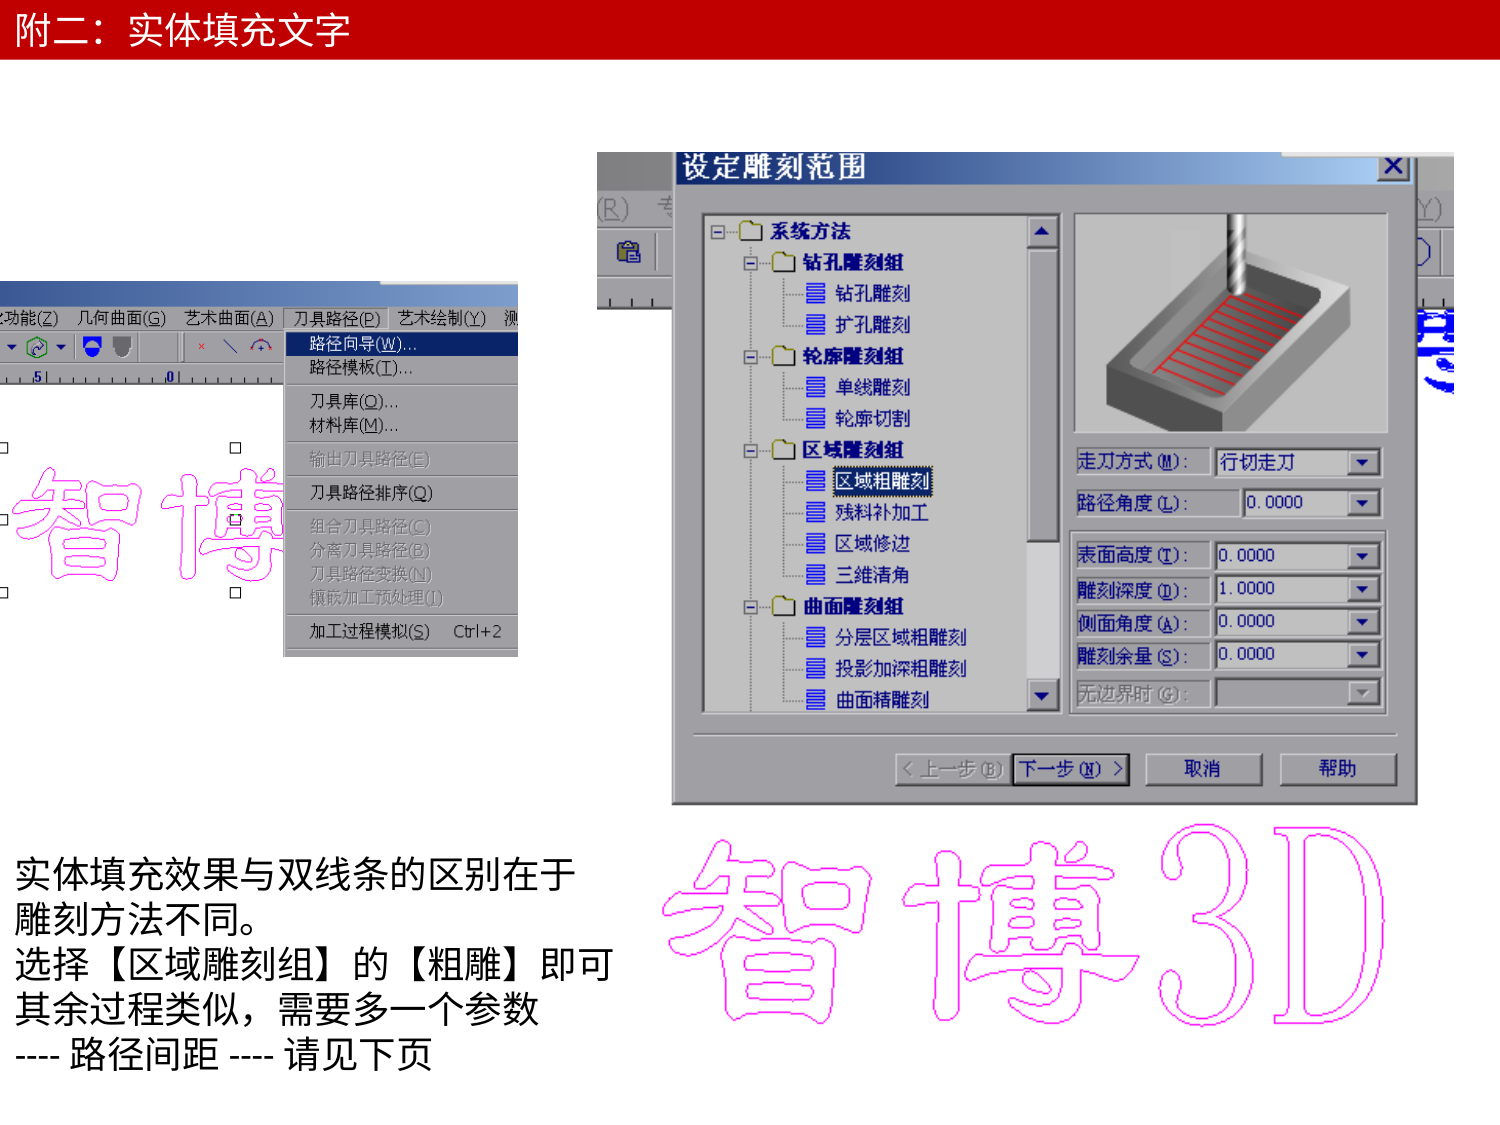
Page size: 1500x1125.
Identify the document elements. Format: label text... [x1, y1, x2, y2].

text_box 附二：实体填充文字 [0, 0, 1500, 60]
picture [0, 280, 518, 657]
picture [597, 152, 1455, 1069]
text_box 实体填充效果与双线条的区别在于 雕刻方法不同。 选择【区域雕刻组】的【粗雕】即可 其余过程类似，需要多一个参数 ----路径间距----请见下页 [0, 843, 680, 1125]
